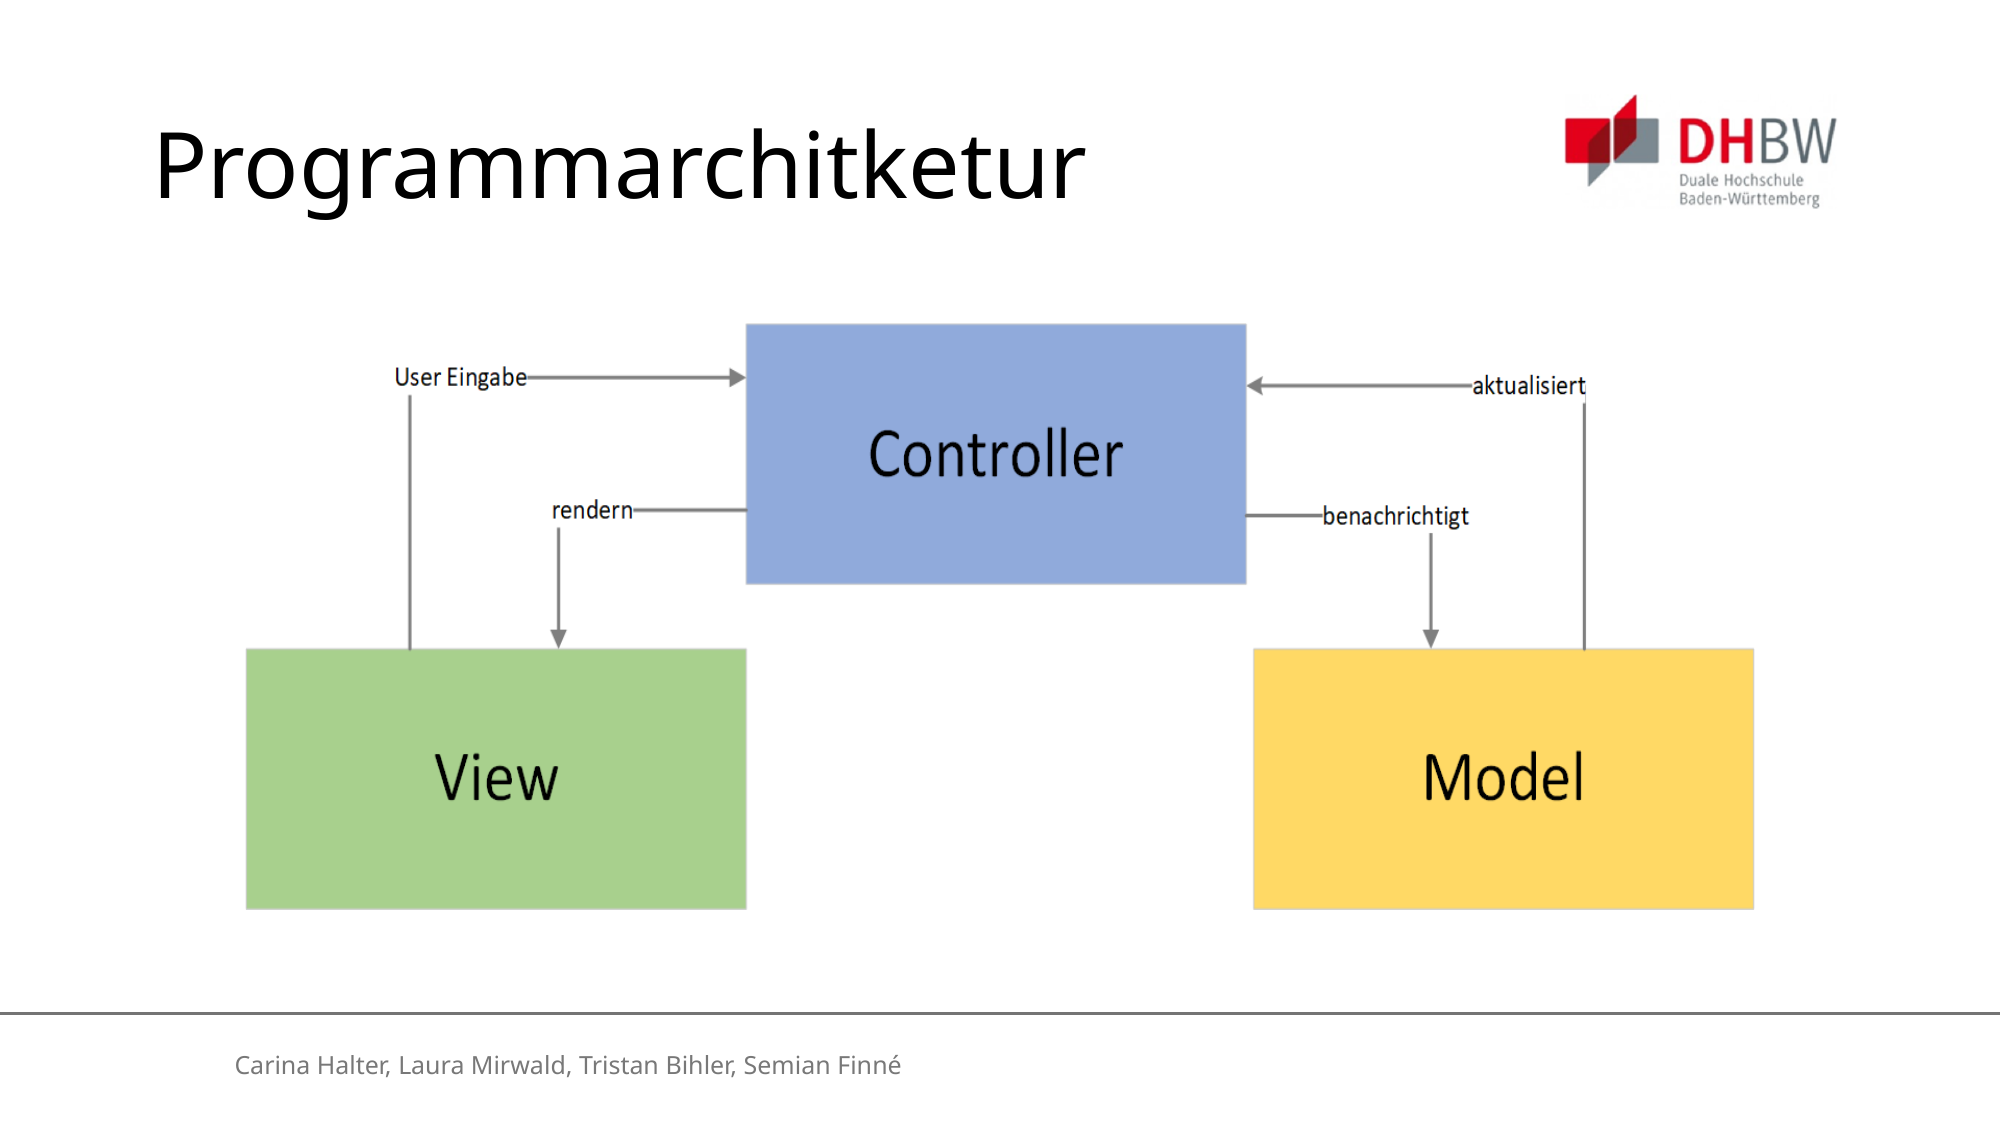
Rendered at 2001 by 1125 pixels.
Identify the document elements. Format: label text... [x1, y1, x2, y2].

footer Carina Halter, Laura Mirwald, Tristan Bihler, Semian Finné [137, 1036, 1000, 1097]
title Programmarchitketur [137, 59, 1863, 278]
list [245, 322, 1755, 910]
